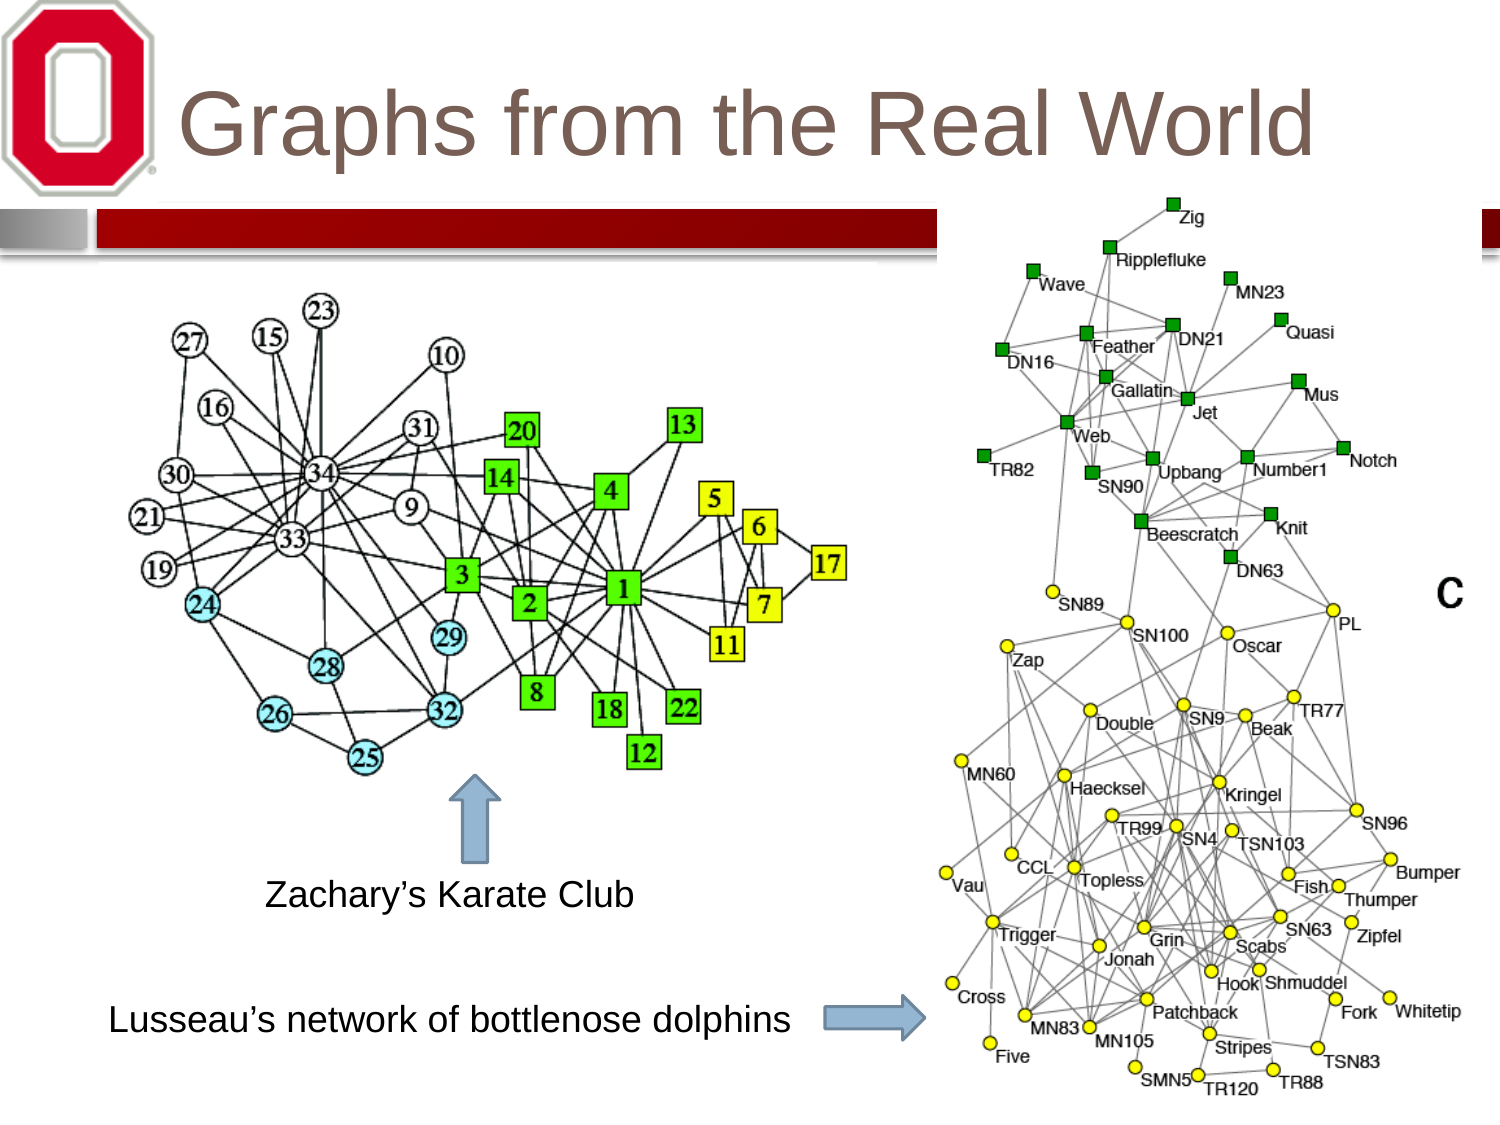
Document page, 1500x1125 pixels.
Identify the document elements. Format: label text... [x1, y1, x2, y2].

title Graphs from the Real World [162, 37, 1439, 201]
text_box [823, 993, 927, 1042]
text_box Lusseau’s network of bottlenose dolphins [74, 987, 825, 1048]
text_box [460, 810, 490, 865]
picture [0, 0, 158, 208]
text_box Zachary’s Karate Club [74, 862, 825, 923]
picture [99, 262, 877, 801]
picture [937, 172, 1482, 1107]
